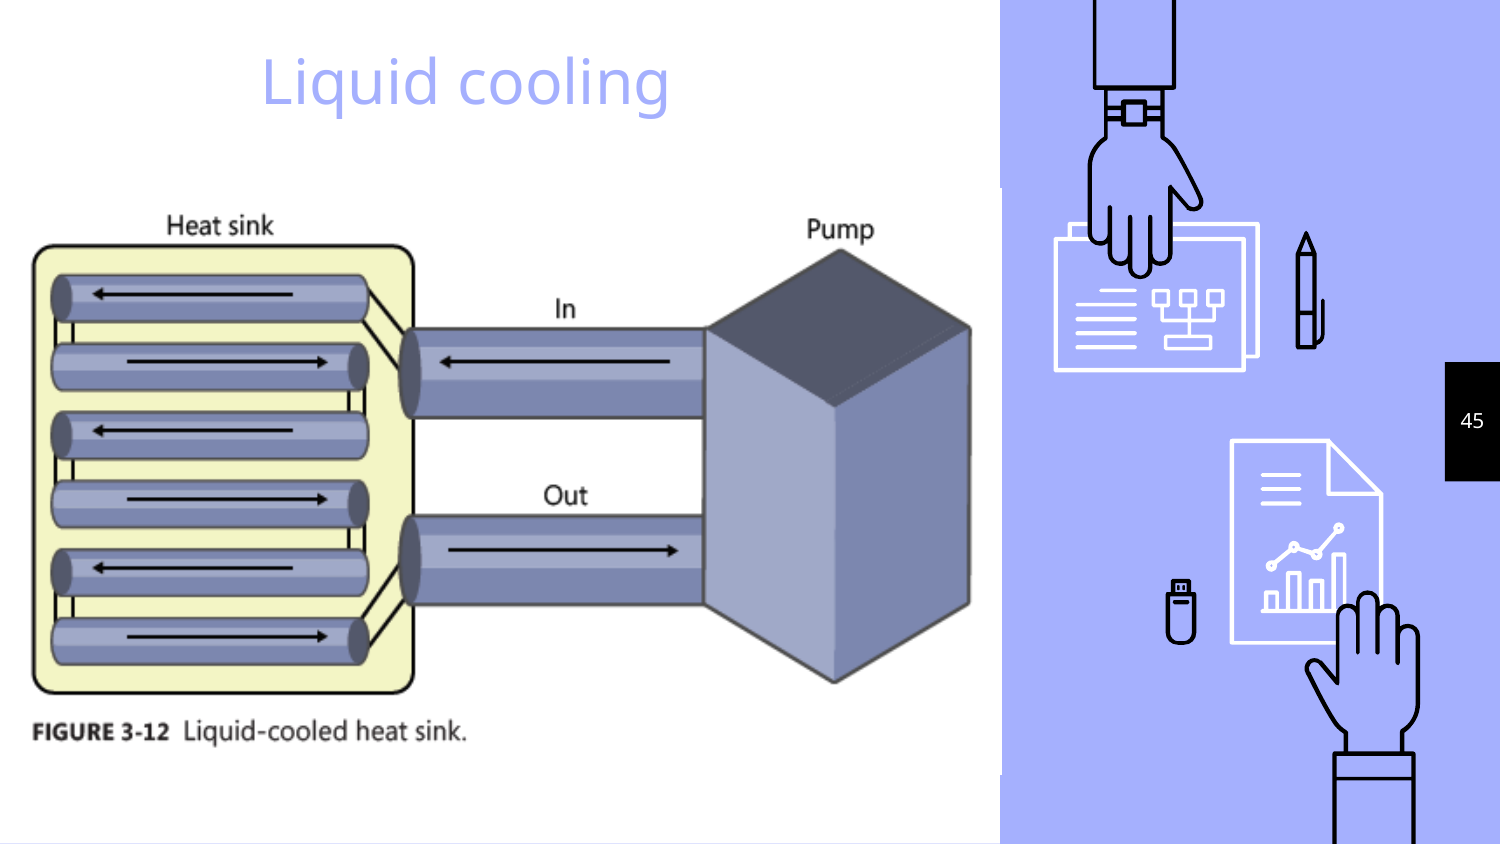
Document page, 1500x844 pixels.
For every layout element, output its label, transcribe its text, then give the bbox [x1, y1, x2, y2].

slide_number 45 [1444, 362, 1500, 482]
title Liquid cooling [53, 39, 897, 133]
picture [0, 187, 1002, 776]
